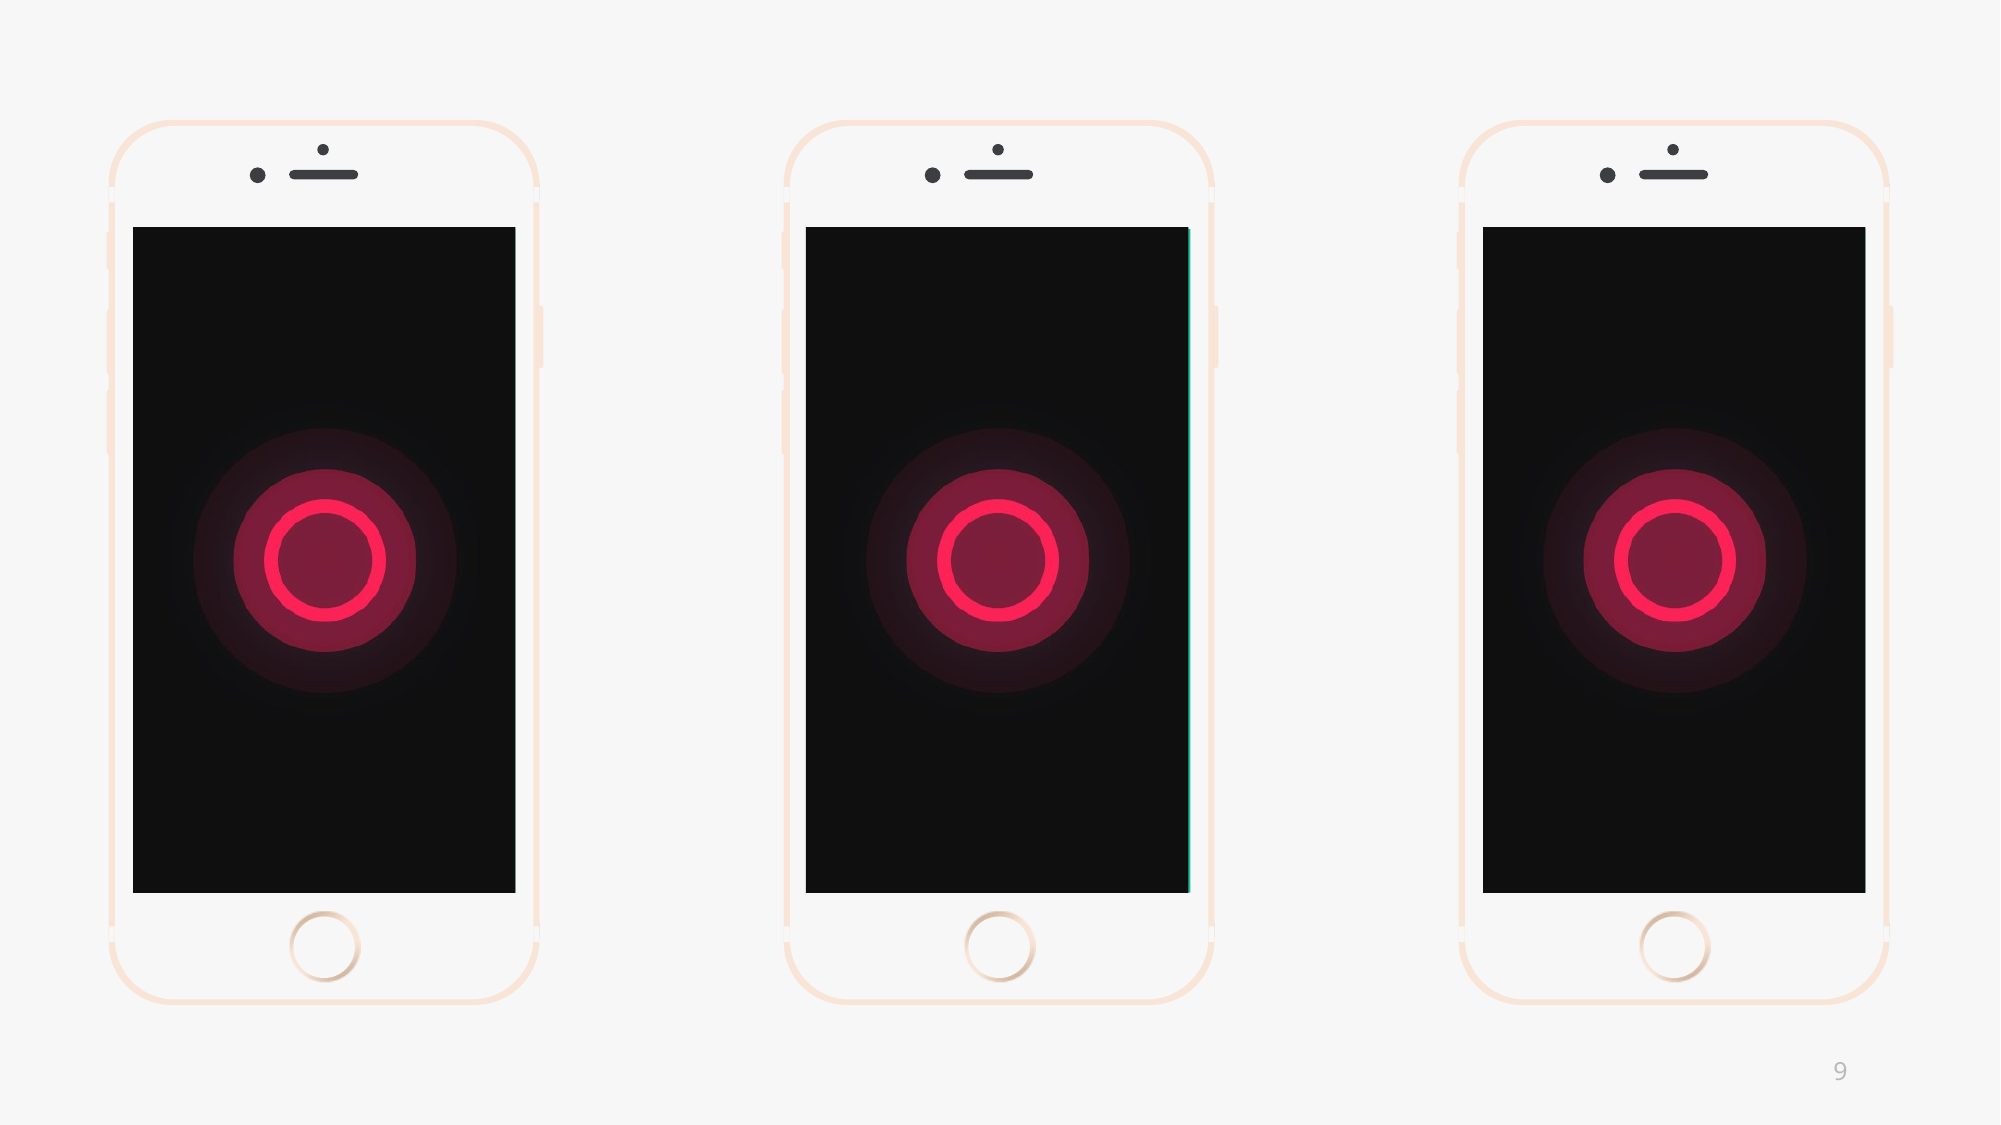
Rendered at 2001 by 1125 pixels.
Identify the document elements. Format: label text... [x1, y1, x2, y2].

picture [805, 227, 1189, 893]
picture [133, 227, 516, 893]
picture [287, 910, 361, 984]
picture [962, 910, 1036, 984]
slide_number 9 [1412, 1042, 1863, 1103]
picture [1483, 227, 1866, 893]
picture [1637, 910, 1711, 984]
